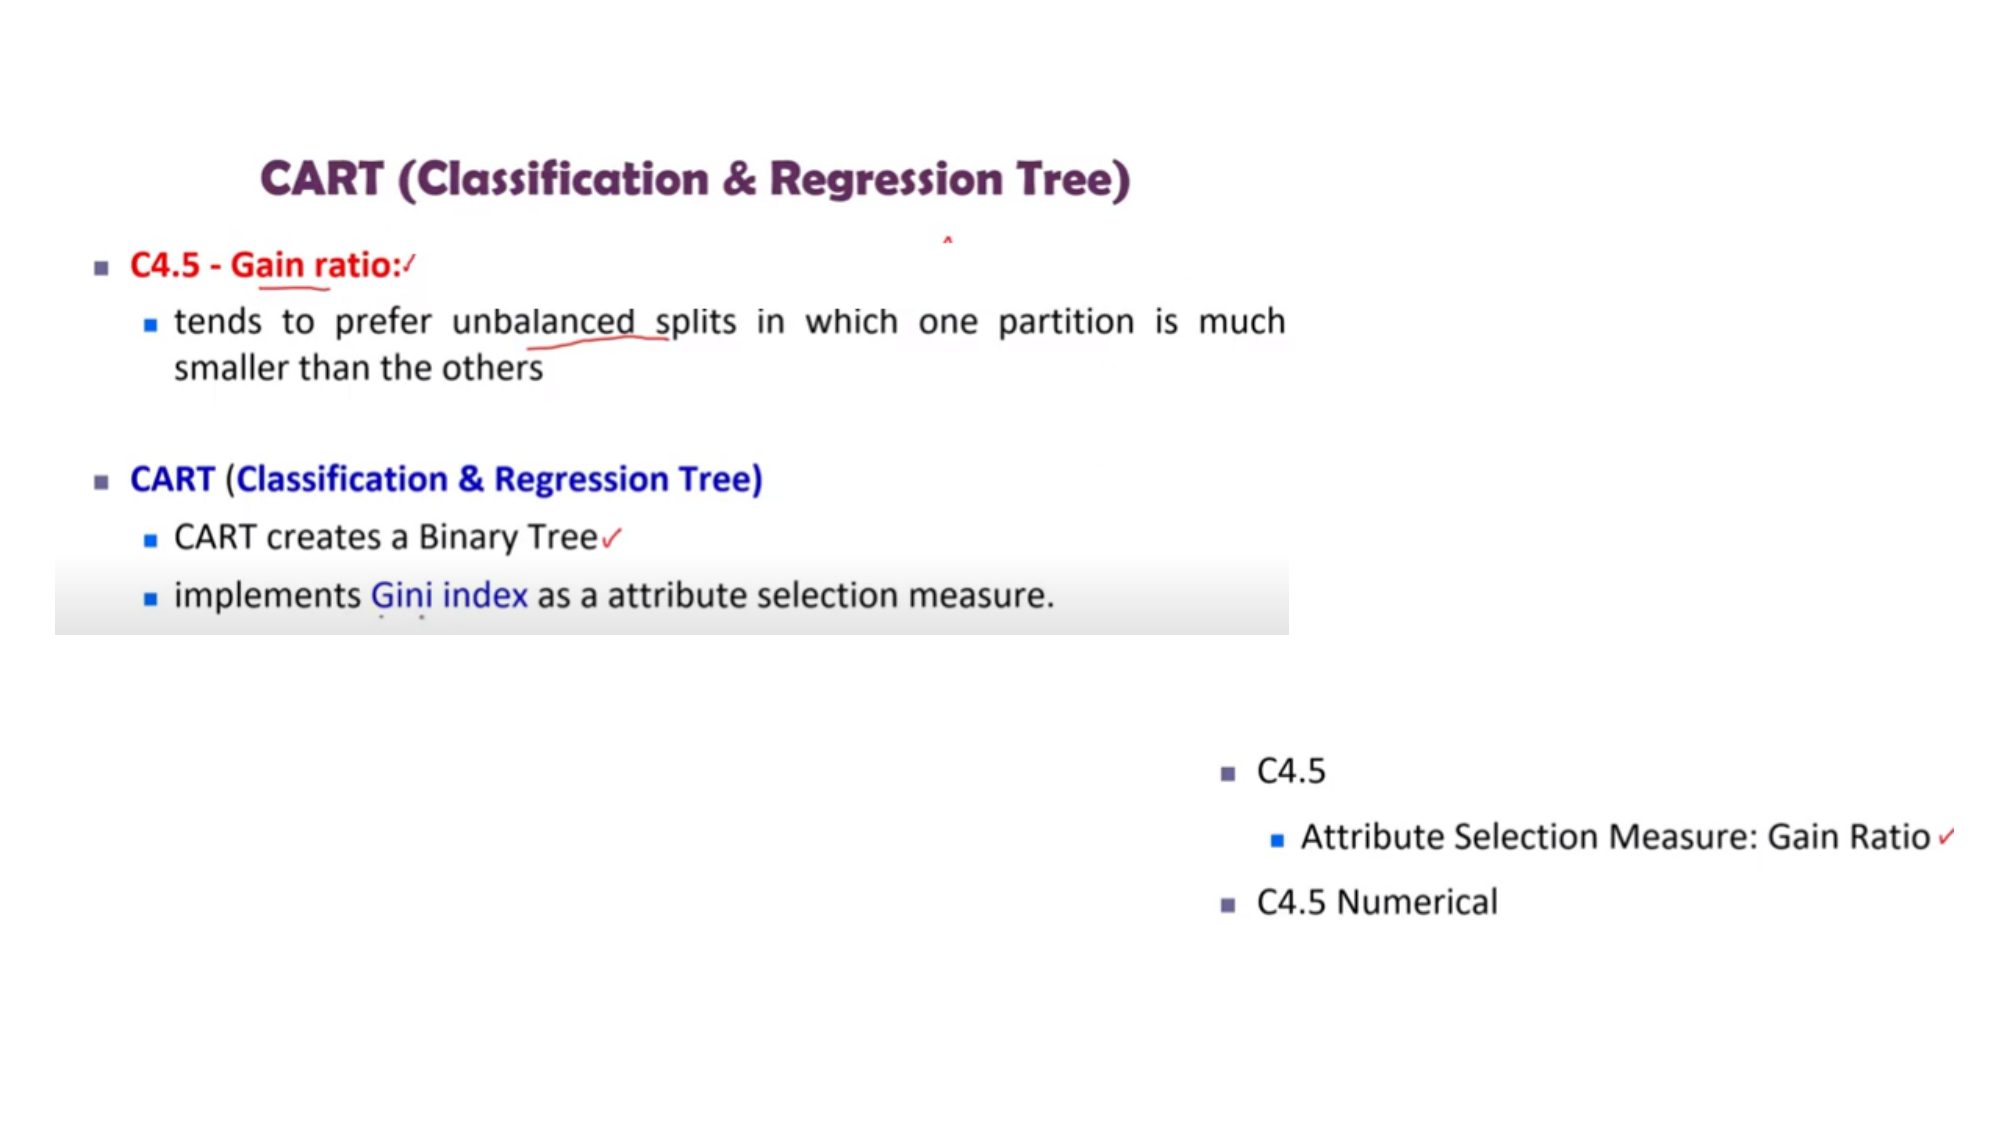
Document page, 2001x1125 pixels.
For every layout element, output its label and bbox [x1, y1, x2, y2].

picture [55, 154, 1289, 635]
picture [1201, 742, 1954, 934]
